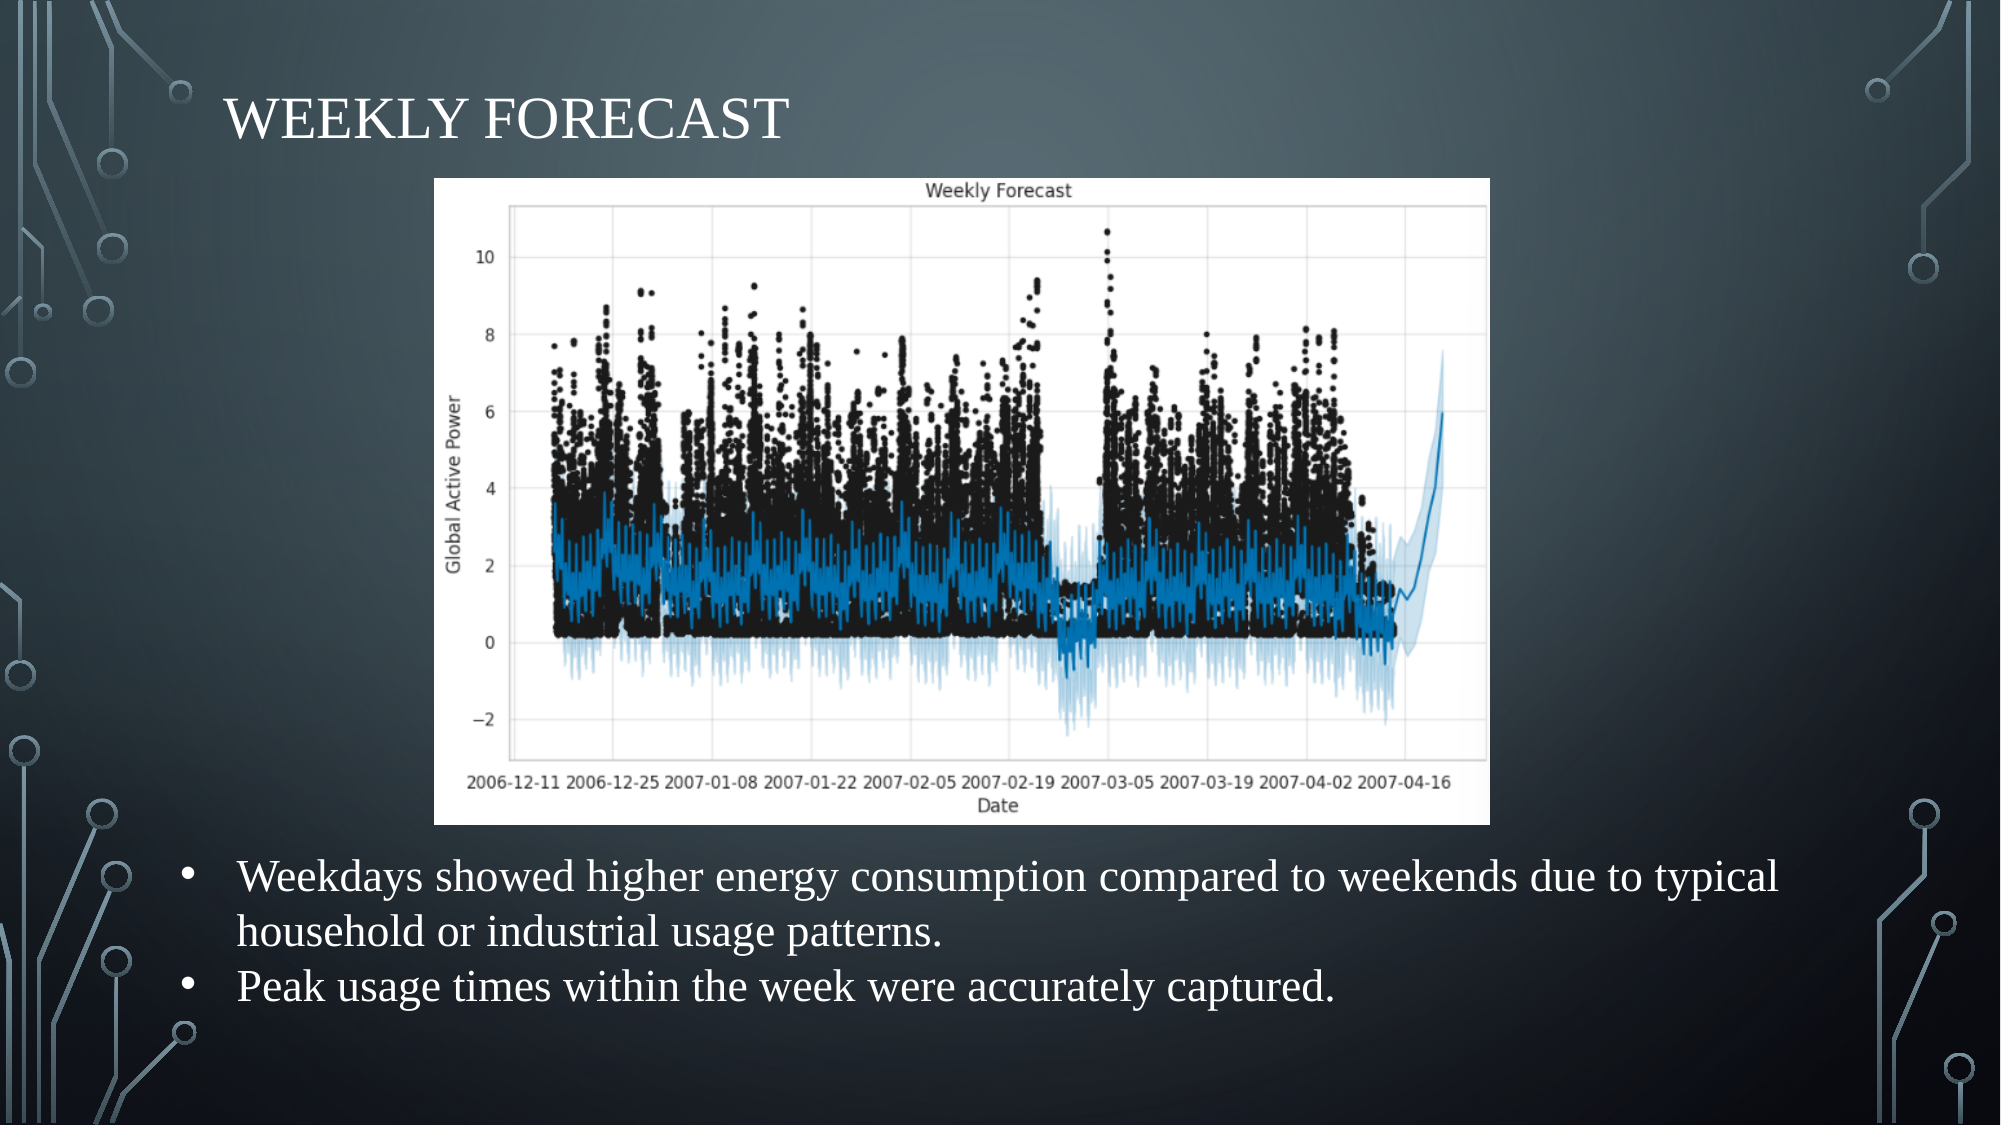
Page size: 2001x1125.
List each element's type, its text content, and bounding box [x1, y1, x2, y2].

text_box Weekdays showed higher energy consumption compared to weekends due to typical household or industrial usage patterns. Peak usage times within the week were accurately captured. [165, 837, 1879, 1018]
title Weekly Forecast [208, 59, 904, 179]
picture [433, 178, 1490, 826]
